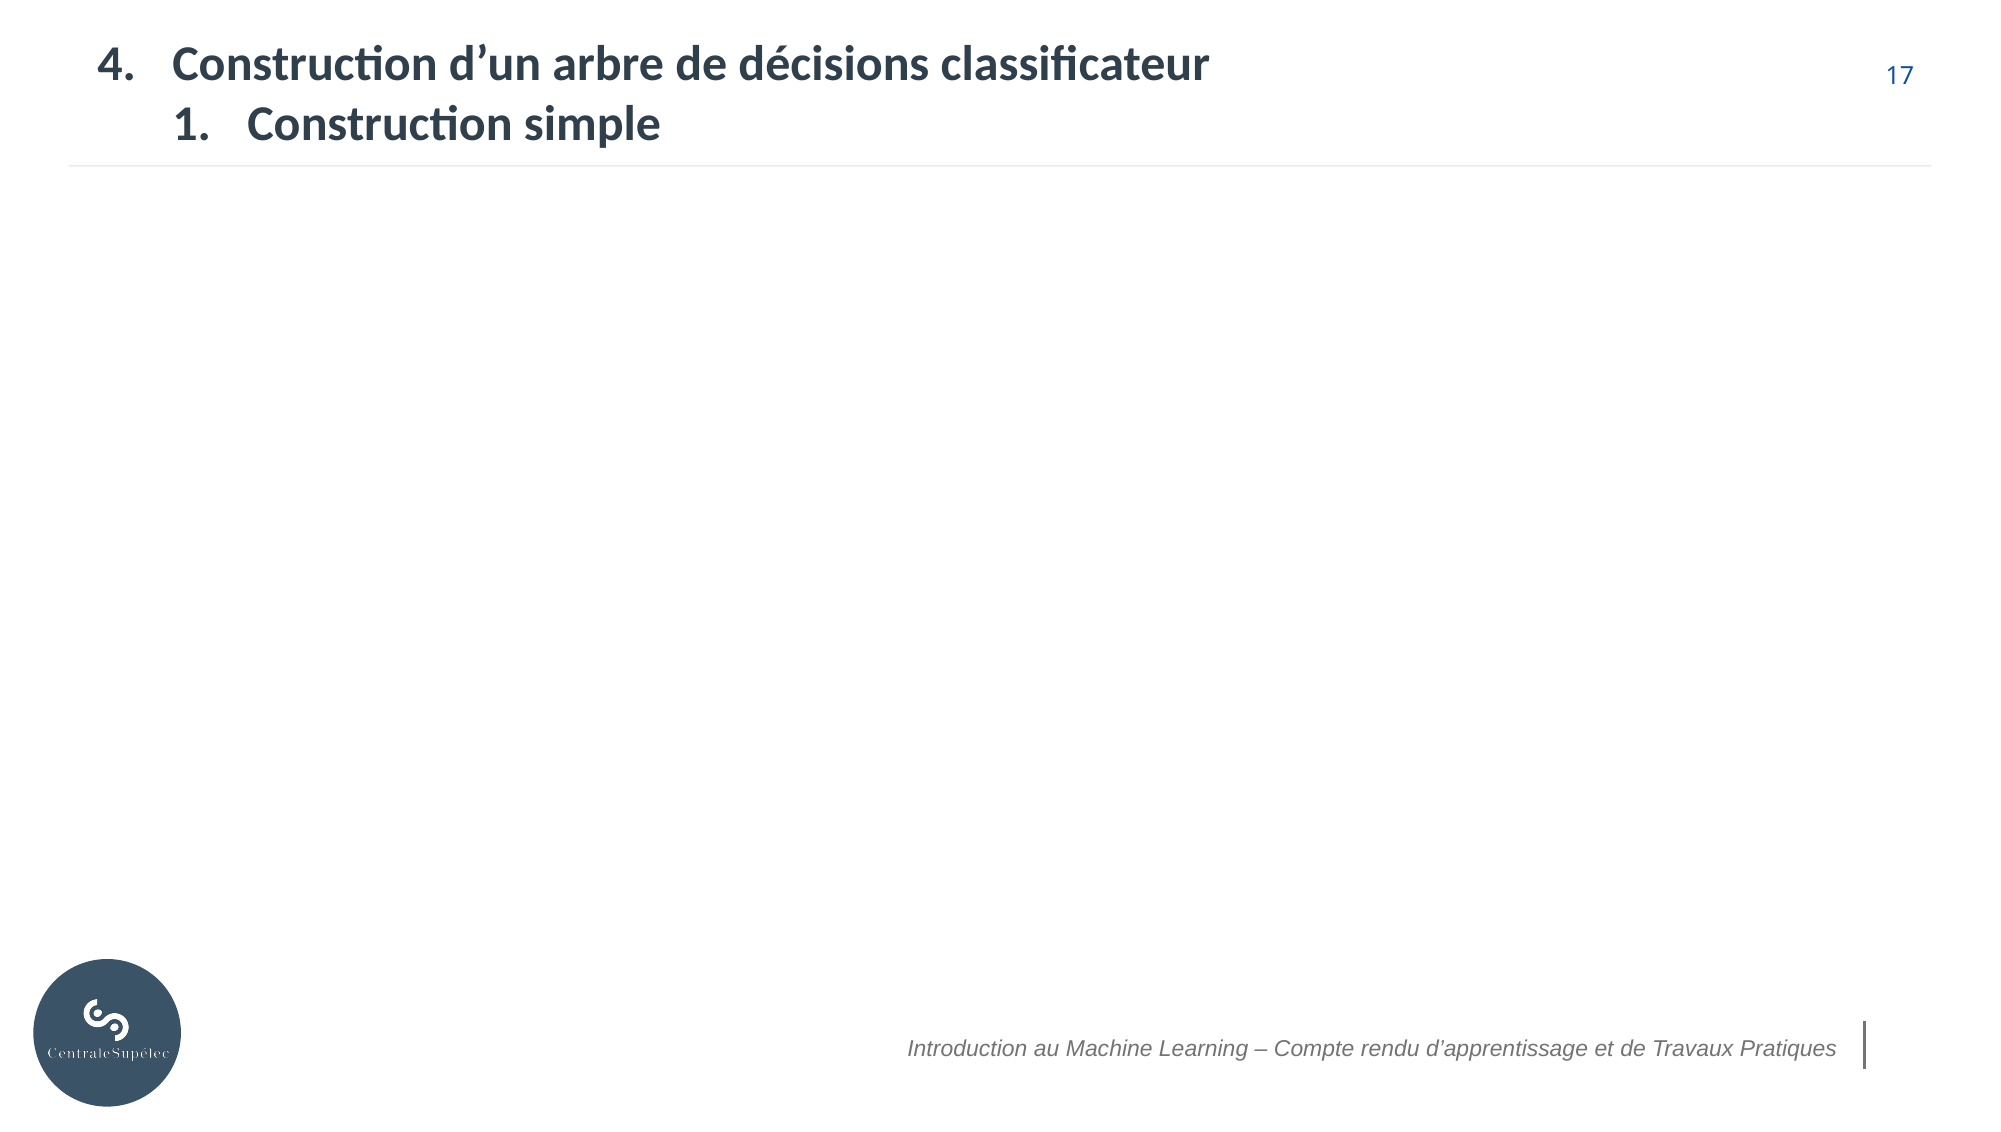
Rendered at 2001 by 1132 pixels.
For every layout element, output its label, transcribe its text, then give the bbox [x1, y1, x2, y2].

list Introduction au Machine Learning – Compte rendu d’apprentissage et de Travaux Pratiques [900, 1016, 1860, 1083]
text_box Construction d’un arbre de décisions classificateur Construction simple [82, 23, 1745, 158]
picture [48, 999, 169, 1061]
